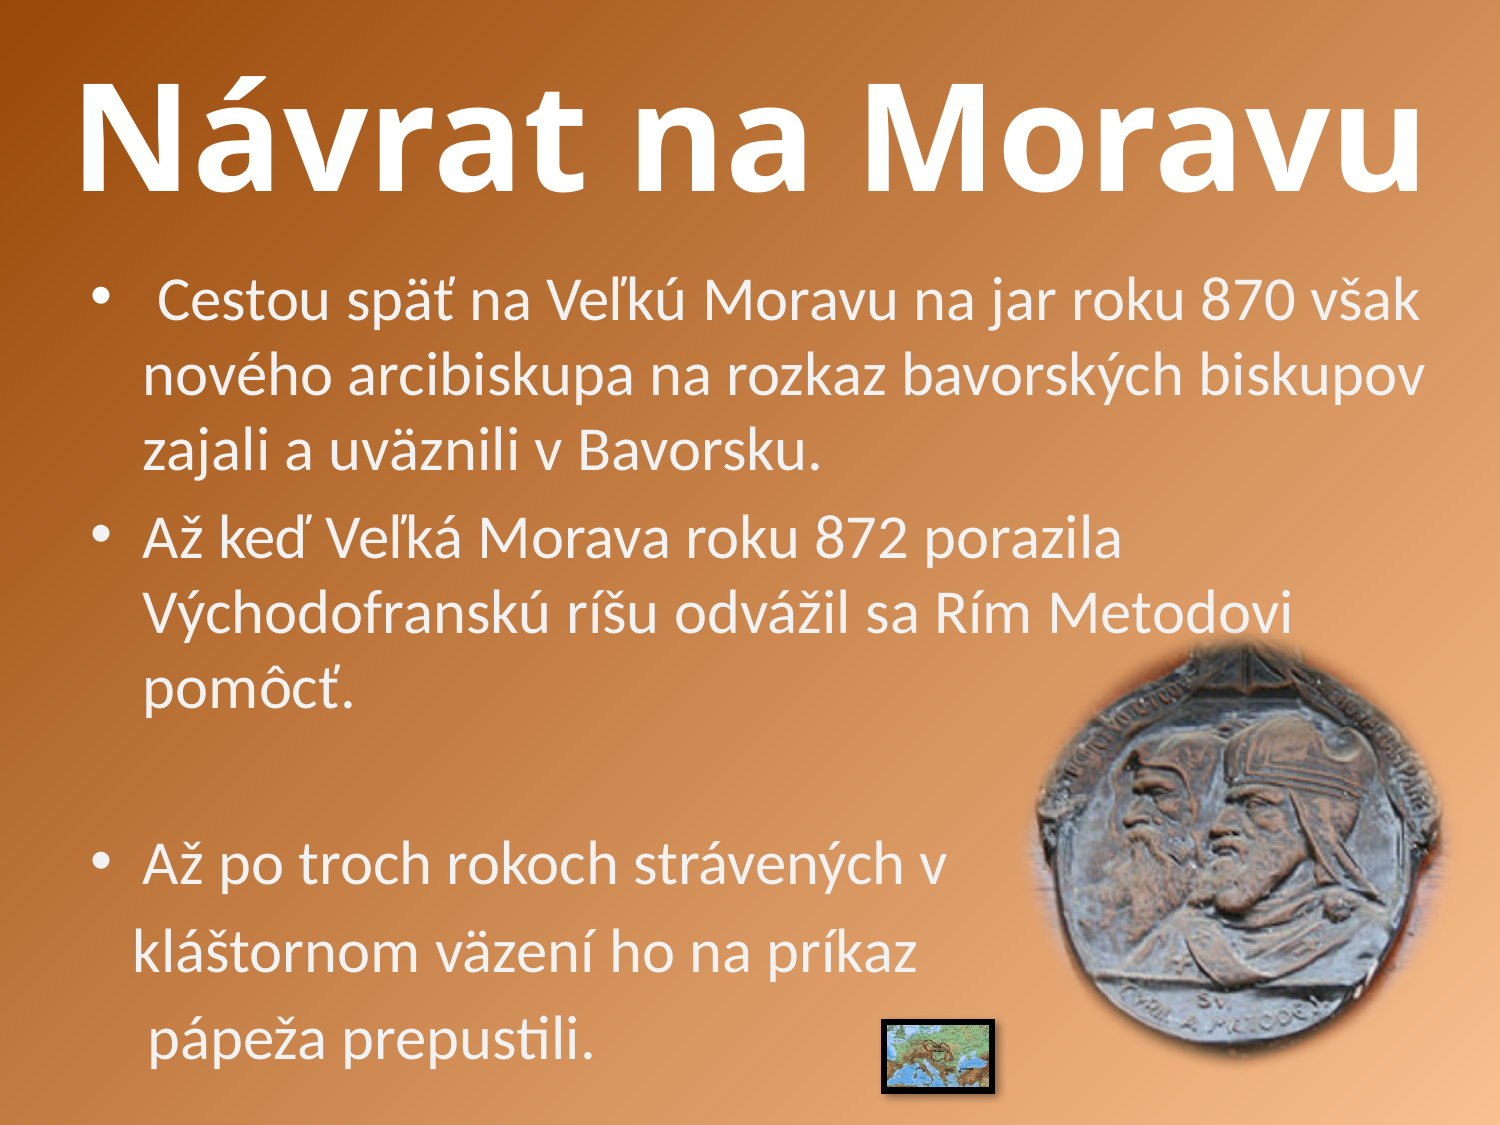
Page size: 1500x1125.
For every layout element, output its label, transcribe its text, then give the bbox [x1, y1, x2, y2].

list Cestou späť na Veľkú Moravu na jar roku 870 však nového arcibiskupa na rozkaz bavorských biskupov zajali a uväznili v Bavorsku. Až keď Veľká Morava roku 872 porazila Východofranskú ríšu odvážil sa Rím Metodovi pomôcť. Až po troch rokoch strávených v kláštornom väzení ho na príkaz pápeža prepustili. [75, 249, 1450, 1088]
picture [1012, 624, 1463, 1076]
title Návrat na Moravu [0, 37, 1500, 225]
picture [887, 1024, 990, 1088]
